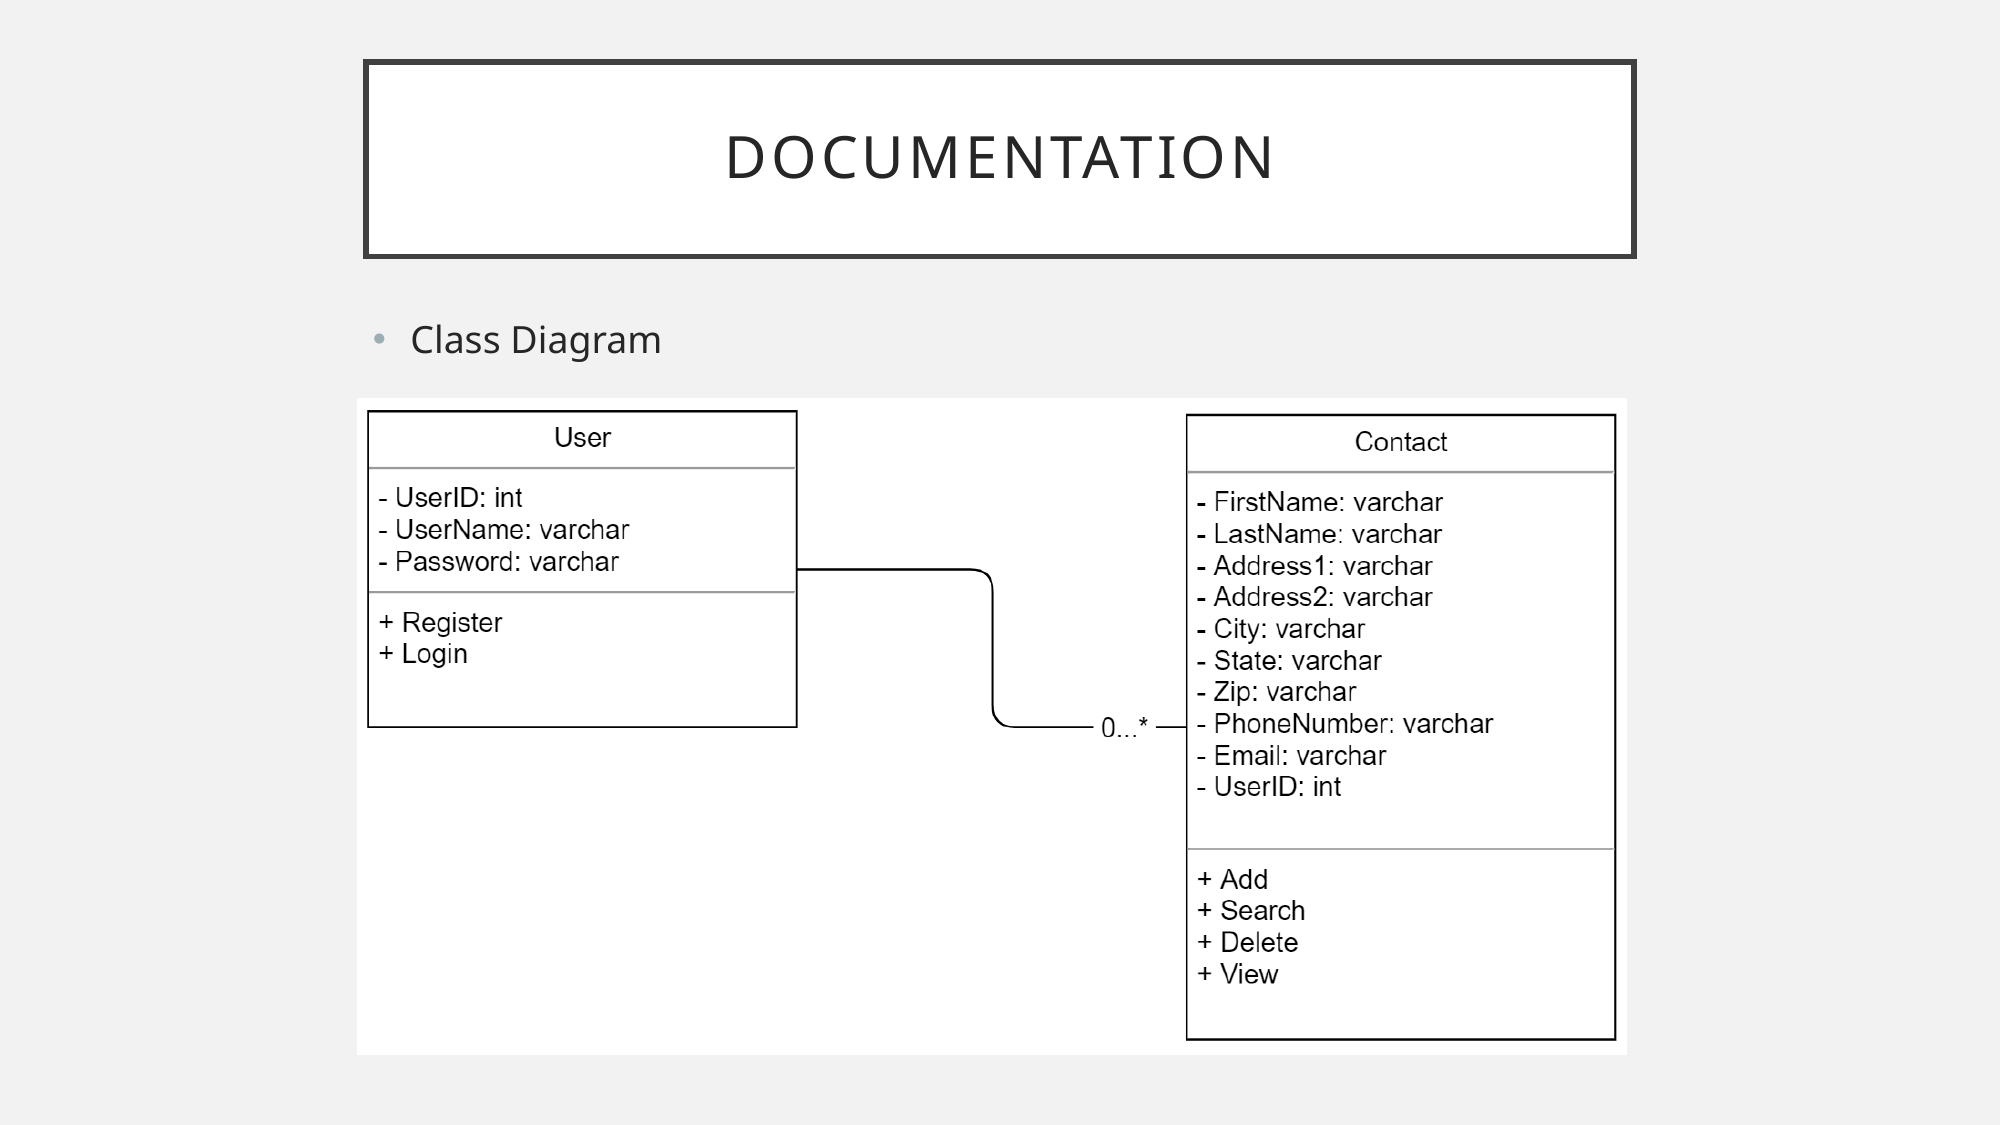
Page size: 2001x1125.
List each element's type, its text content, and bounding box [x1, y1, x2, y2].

title documentation [363, 59, 1637, 259]
picture [357, 398, 1627, 1055]
list Class Diagram [357, 308, 1626, 398]
